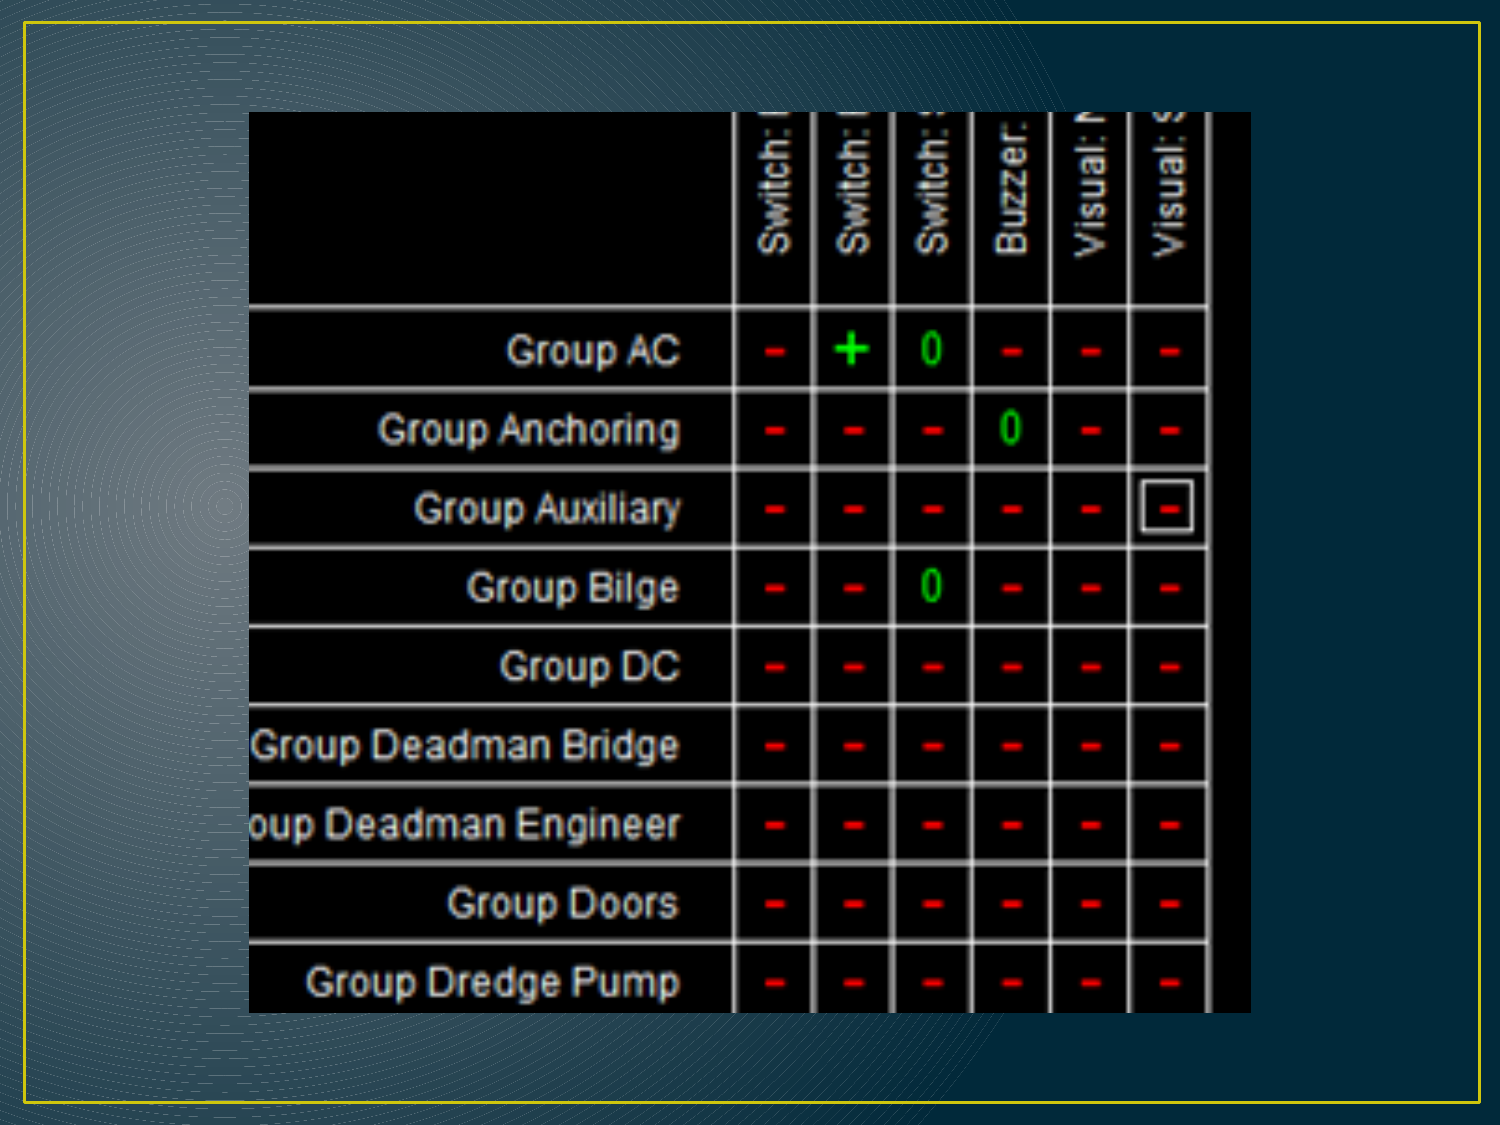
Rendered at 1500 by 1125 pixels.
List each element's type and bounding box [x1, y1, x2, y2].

picture [249, 106, 1250, 1013]
picture [956, 1018, 969, 1026]
